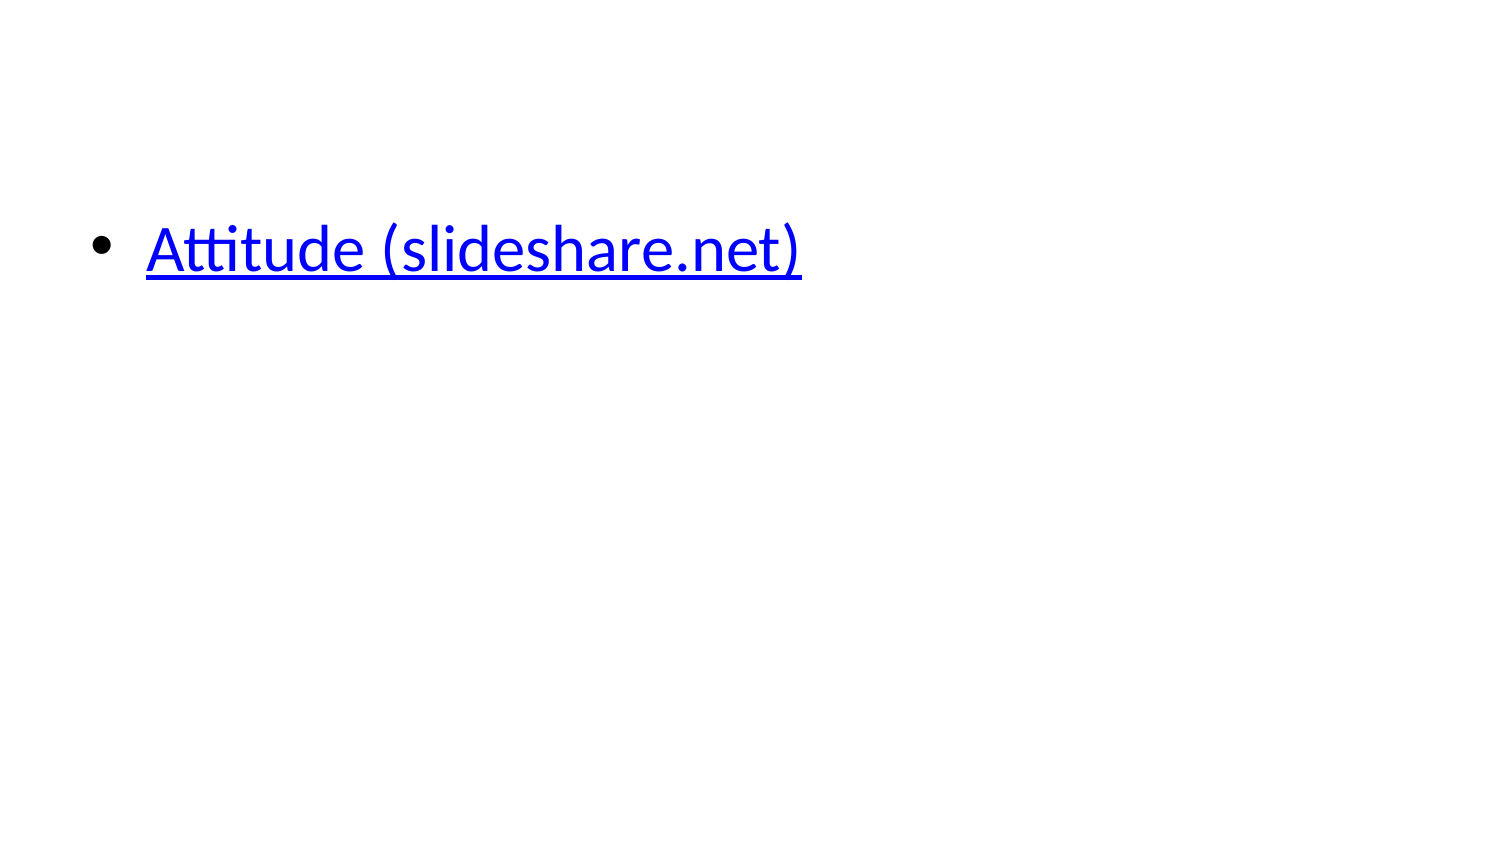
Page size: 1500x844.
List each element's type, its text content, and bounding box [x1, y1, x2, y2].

list Attitude (slideshare.net) [75, 196, 1425, 754]
